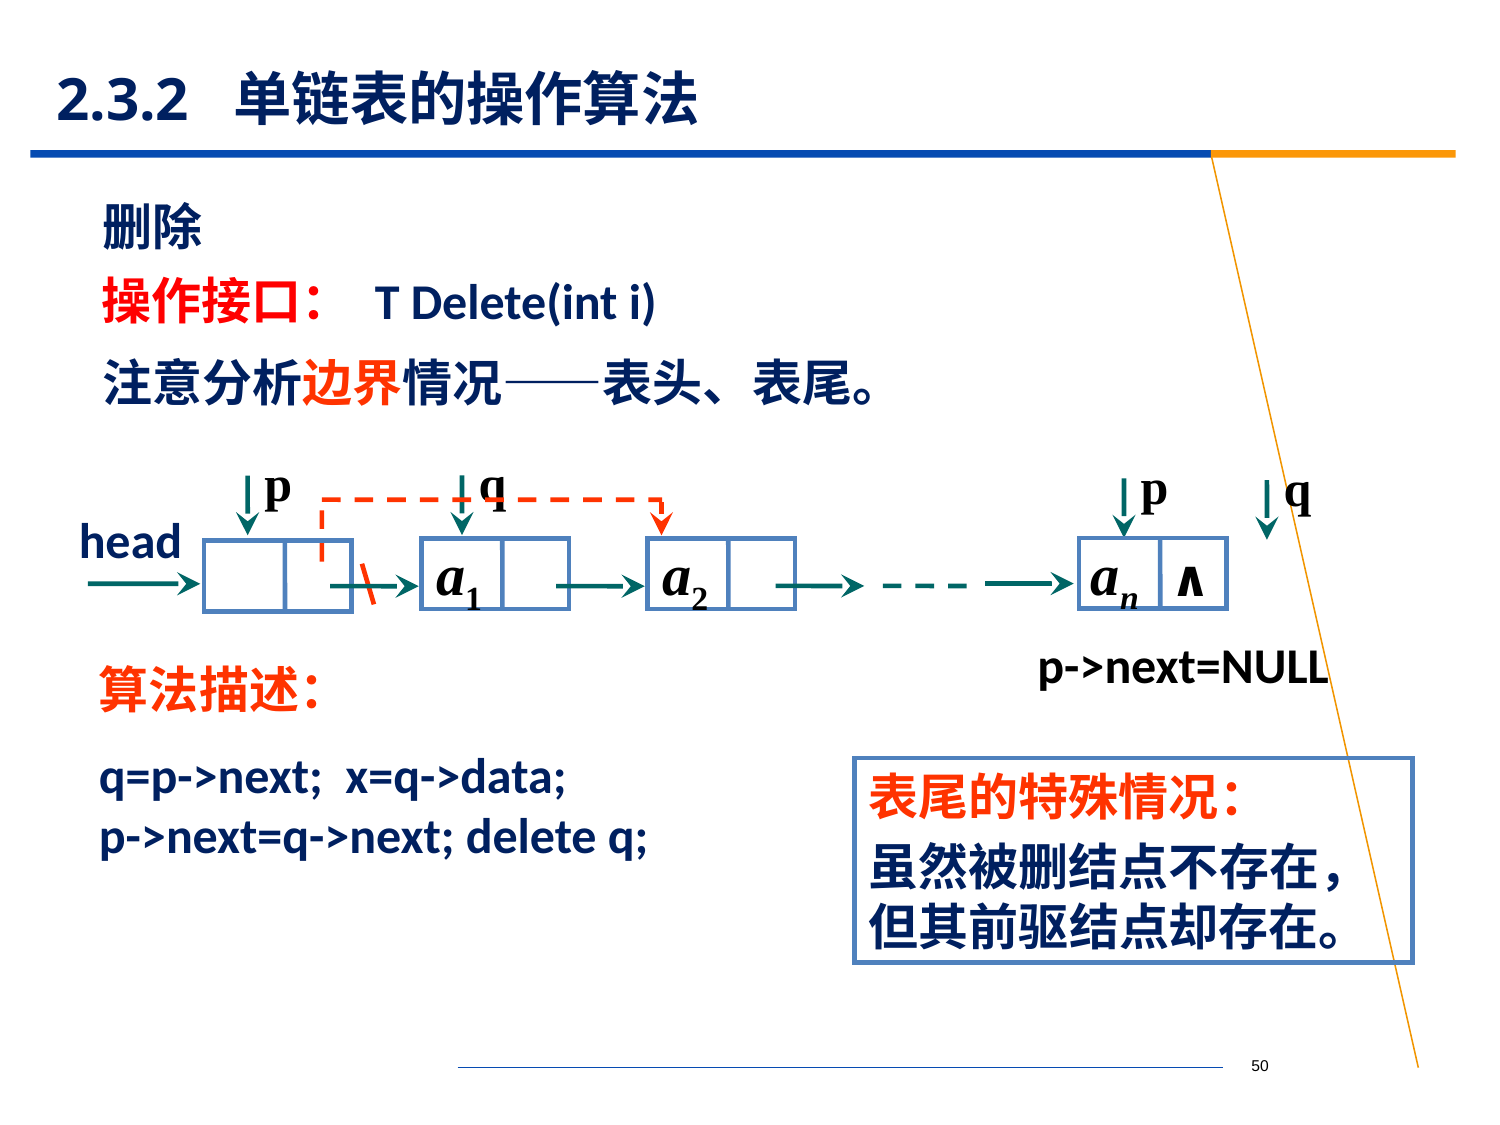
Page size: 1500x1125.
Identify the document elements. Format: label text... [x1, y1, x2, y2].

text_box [78, 508, 1228, 614]
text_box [247, 451, 305, 507]
text_box 删除 [87, 177, 1060, 274]
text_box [1123, 454, 1182, 507]
text_box 注意分析边界情况——表头、表尾。 [87, 343, 1413, 419]
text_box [321, 499, 663, 507]
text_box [461, 451, 520, 498]
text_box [1266, 456, 1325, 540]
text_box 算法描述： q=p->next; x=q->data; p->next=q->next; delete q; [84, 650, 921, 871]
text_box p->next=NULL [1022, 626, 1457, 702]
text_box 表尾的特殊情况： 虽然被删结点不存在，但其前驱结点却存在。 [854, 758, 1413, 963]
title 2.3.2 单链表的操作算法 [41, 64, 1392, 130]
text_box 操作接口： T Delete(int i) [101, 268, 1137, 343]
